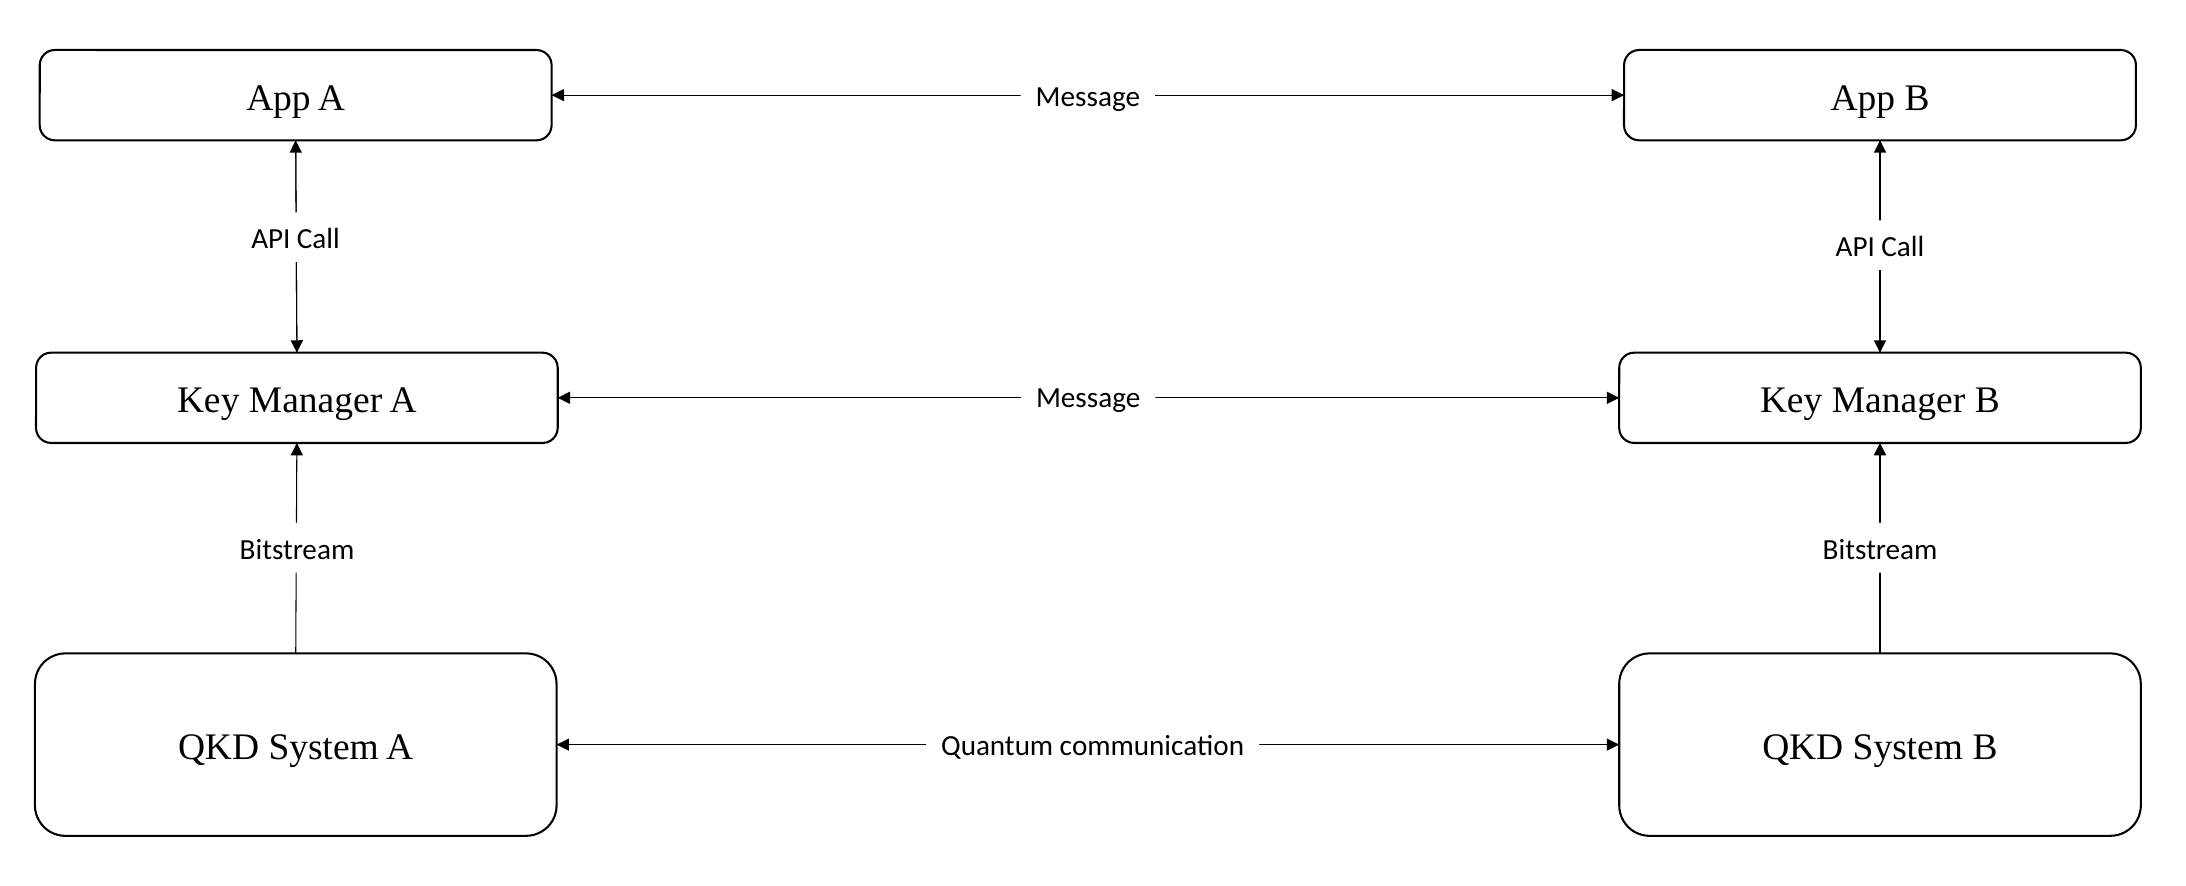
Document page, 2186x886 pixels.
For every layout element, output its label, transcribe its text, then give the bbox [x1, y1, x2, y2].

text_box Message [1020, 96, 1155, 120]
text_box API Call [1820, 220, 1879, 270]
text_box Message [1021, 370, 1156, 397]
text_box Key Manager A [34, 351, 559, 445]
text_box Quantum communication [926, 745, 1260, 770]
text_box Bitstream [297, 522, 370, 573]
text_box QKD System A [33, 652, 558, 837]
text_box Quantum communication [926, 719, 1260, 744]
text_box Bitstream [1807, 522, 1879, 573]
text_box QKD System B [1618, 652, 2142, 837]
text_box Message [1020, 69, 1155, 95]
text_box API Call [1881, 220, 1940, 270]
text_box Bitstream [224, 522, 295, 573]
text_box Key Manager B [1618, 351, 2142, 445]
text_box API Call [297, 212, 355, 262]
text_box App B [1622, 48, 2137, 142]
text_box App A [38, 48, 553, 142]
text_box Message [1021, 398, 1156, 421]
text_box Bitstream [1881, 522, 1953, 573]
text_box API Call [236, 212, 295, 262]
